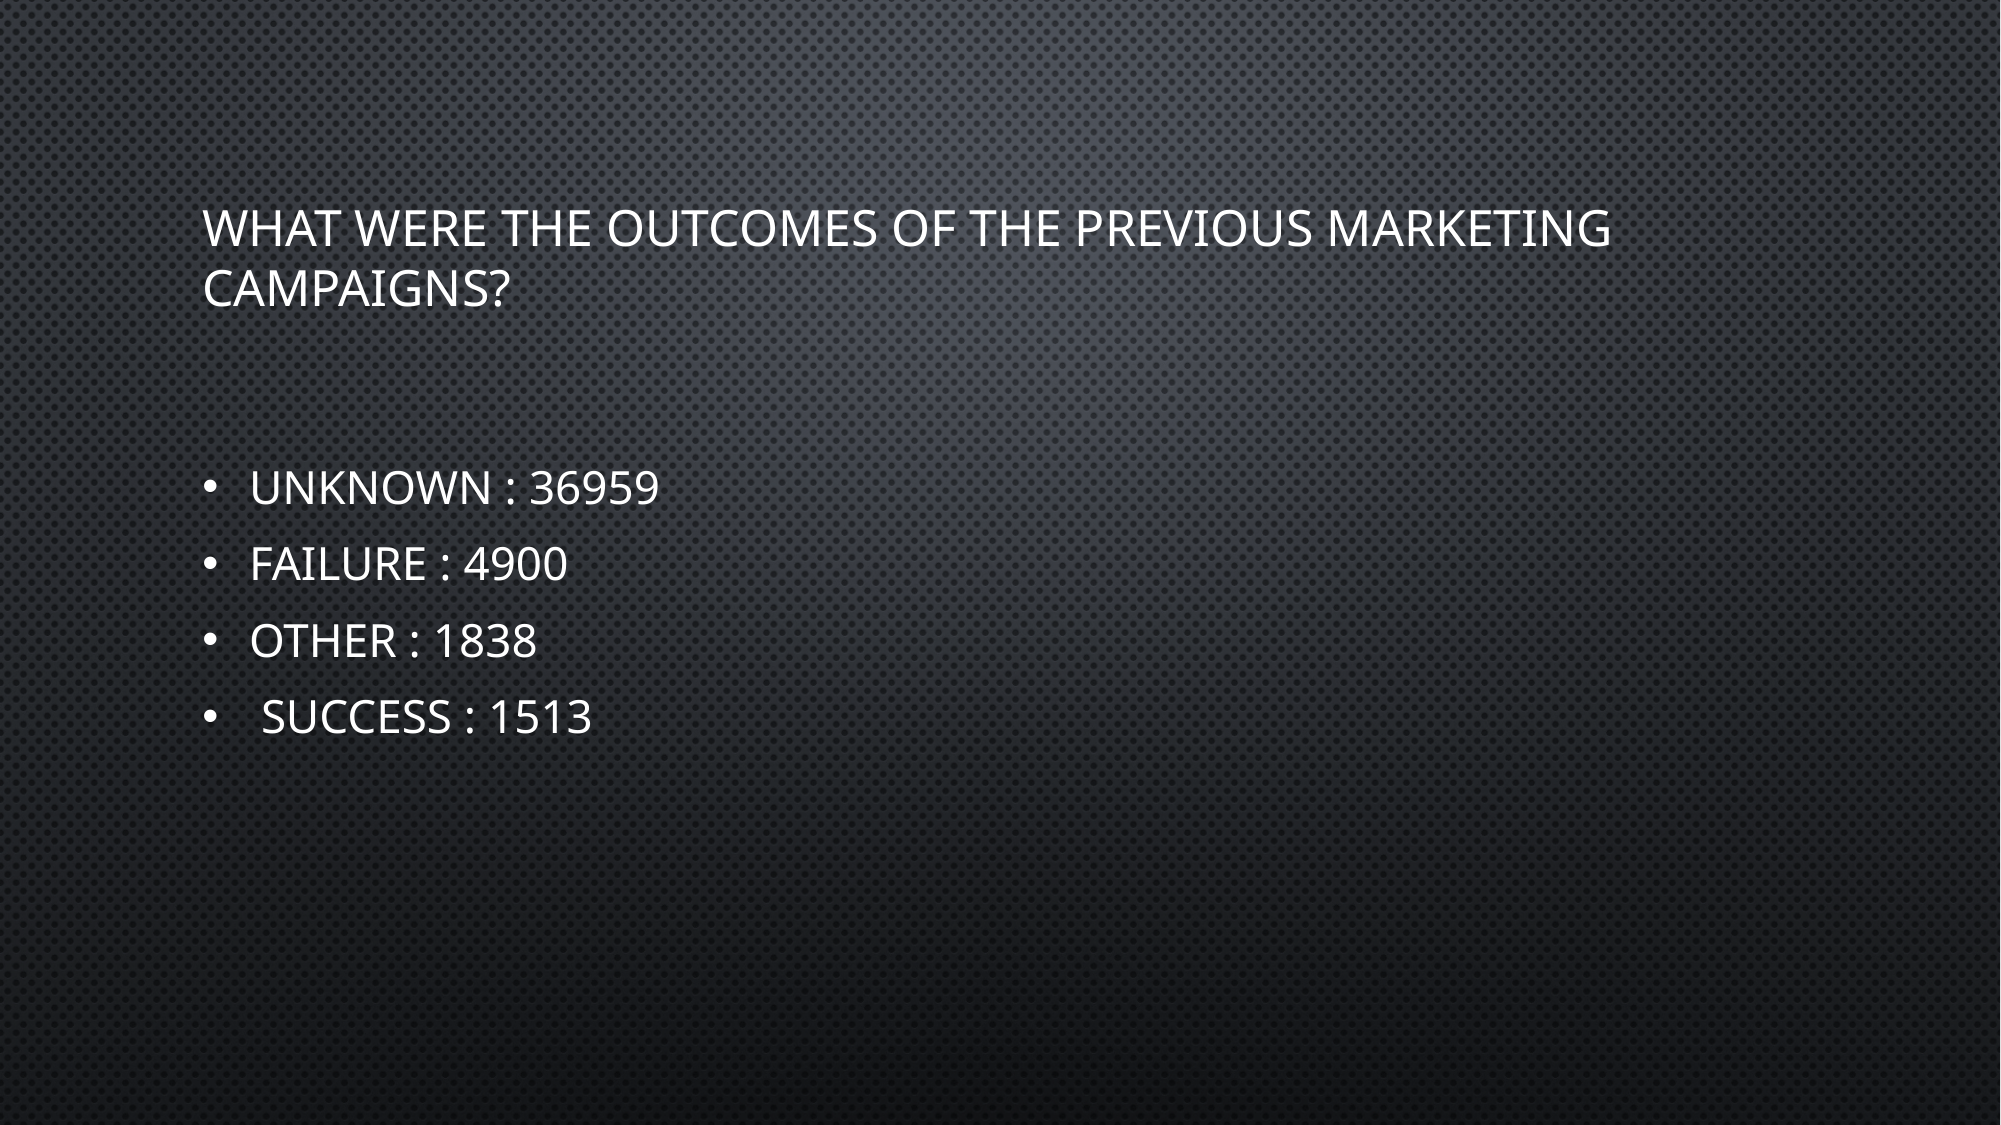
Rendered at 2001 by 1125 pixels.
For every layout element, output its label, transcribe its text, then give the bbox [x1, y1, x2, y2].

list unknown : 36959 failure : 4900 other : 1838 success : 1513 [187, 357, 1813, 767]
title What were the outcomes of the previous marketing campaigns? [187, 99, 1813, 357]
